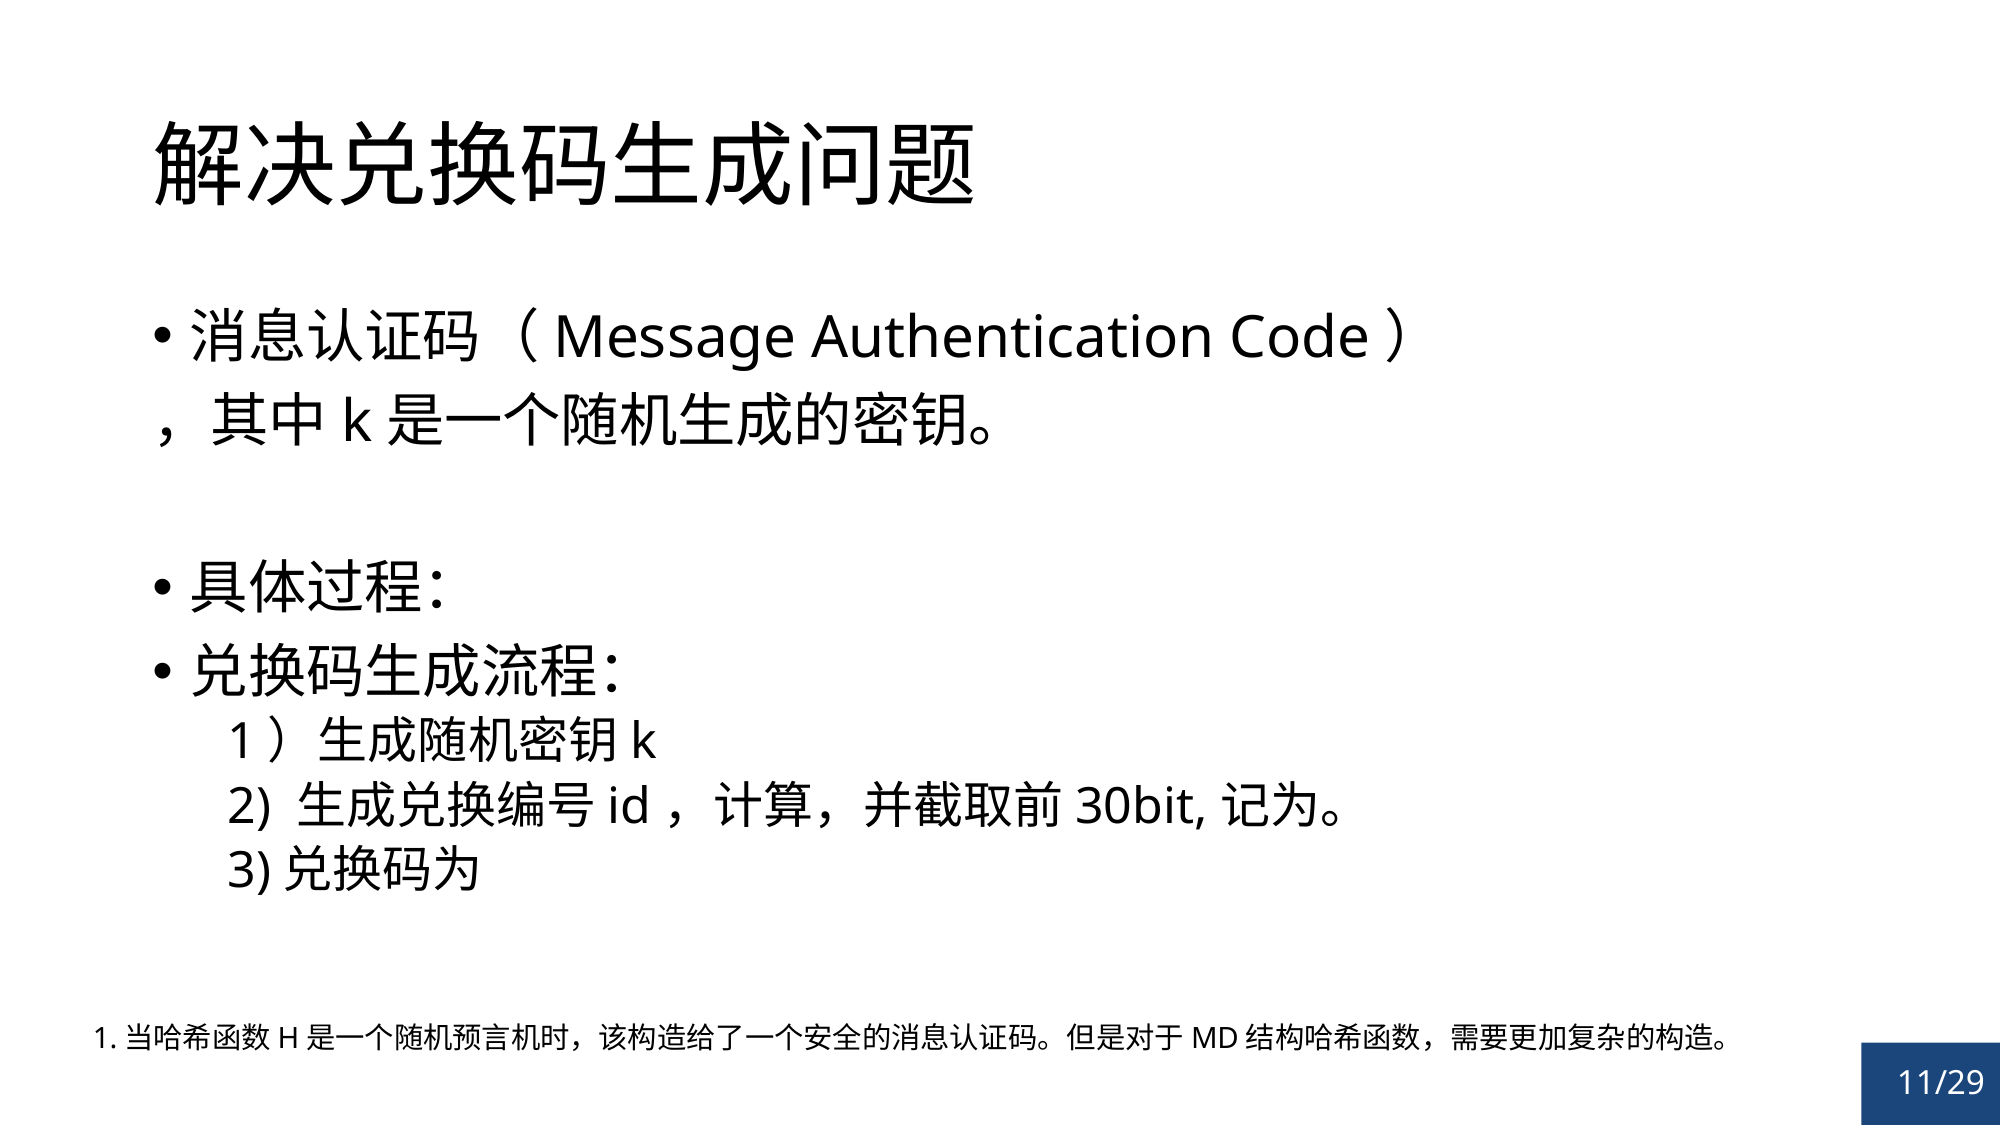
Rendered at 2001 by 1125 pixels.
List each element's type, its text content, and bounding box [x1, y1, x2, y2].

title 解决兑换码生成问题 [137, 59, 1863, 278]
slide_number 11/29 [1861, 1042, 2000, 1125]
text_box 1.当哈希函数H是一个随机预言机时，该构造给了一个安全的消息认证码。但是对于MD结构哈希函数，需要更加复杂的构造。 [78, 1012, 1786, 1062]
